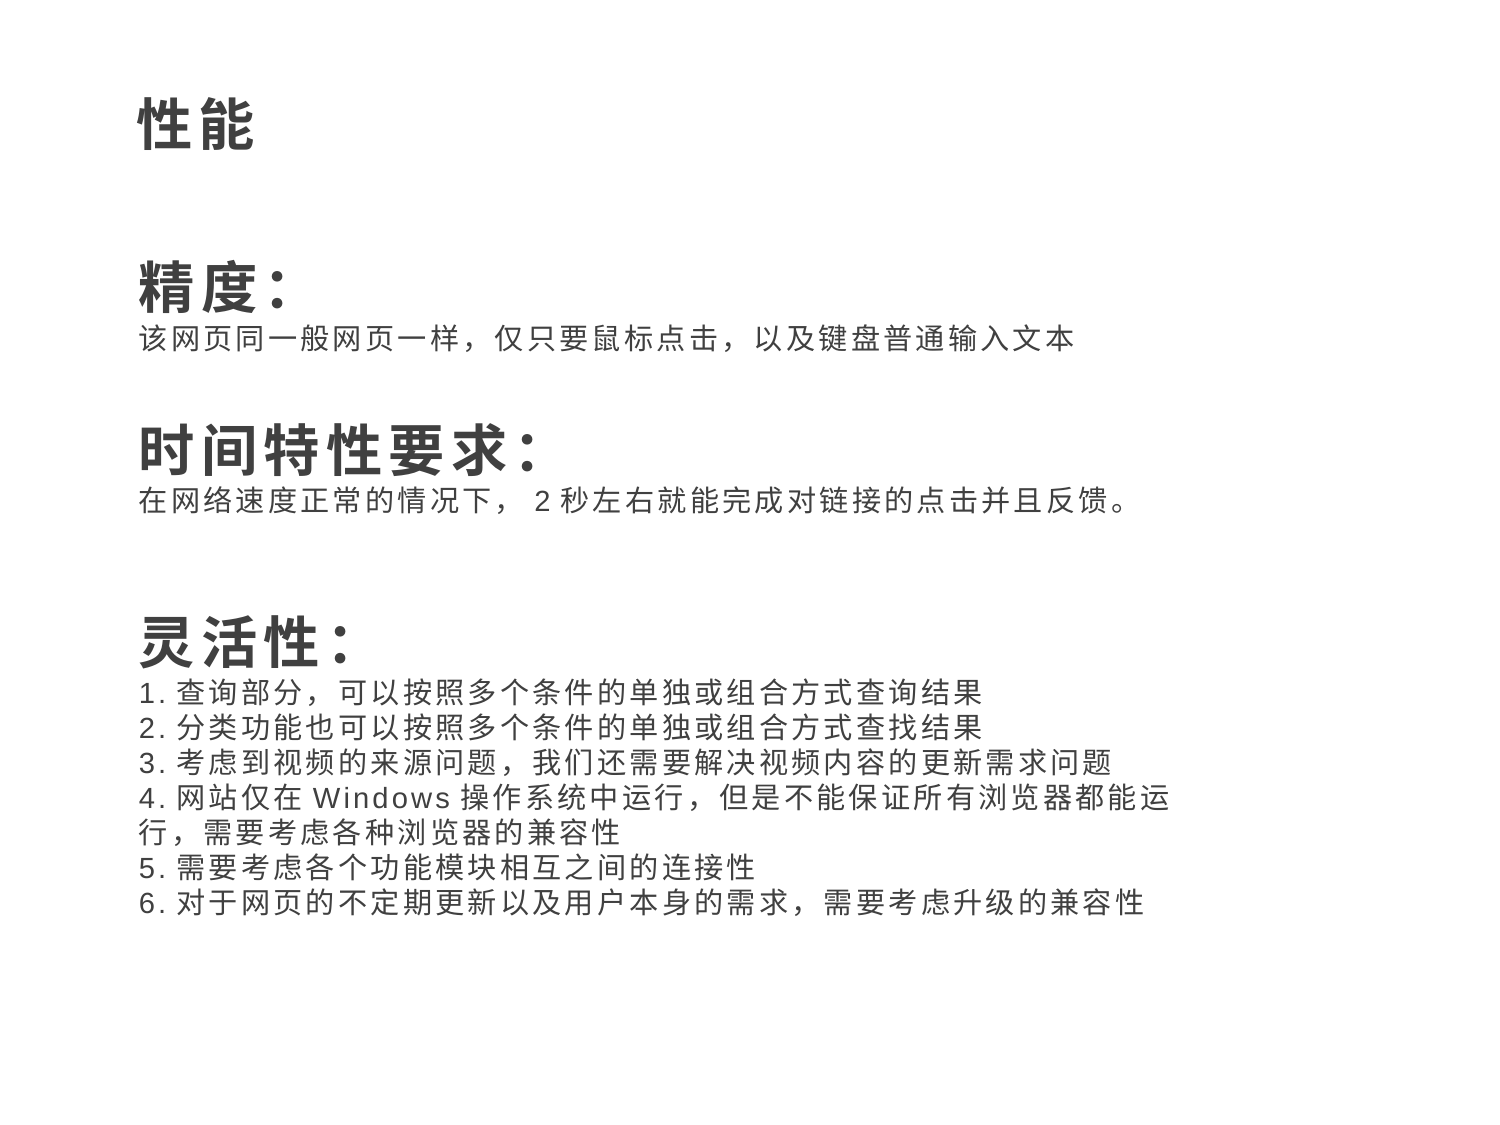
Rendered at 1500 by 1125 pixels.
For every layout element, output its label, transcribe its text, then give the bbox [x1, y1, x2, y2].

text_box 精度： 该网页同一般网页一样，仅只要鼠标点击，以及键盘普通输入文本 时间特性要求： 在网络速度正常的情况下，2秒左右就能完成对链接的点击并且反馈。 灵活性： 1.查询部分，可以按照多个条件的单独或组合方式查询结果 2.分类功能也可以按照多个条件的单独或组合方式查找结果 3.考虑到视频的来源问题，我们还需要解决视频内容的更新需求问题 4.网站仅在Windows操作系统中运行，但是不能保证所有浏览器都能运行，需要考虑各种浏览器的兼容性 5.需要考虑各个功能模块相互之间的连接性 6.对于网页的不定期更新以及用户本身的需求，需要考虑升级的兼容性 [123, 245, 1207, 927]
text_box 性能 [124, 84, 571, 162]
